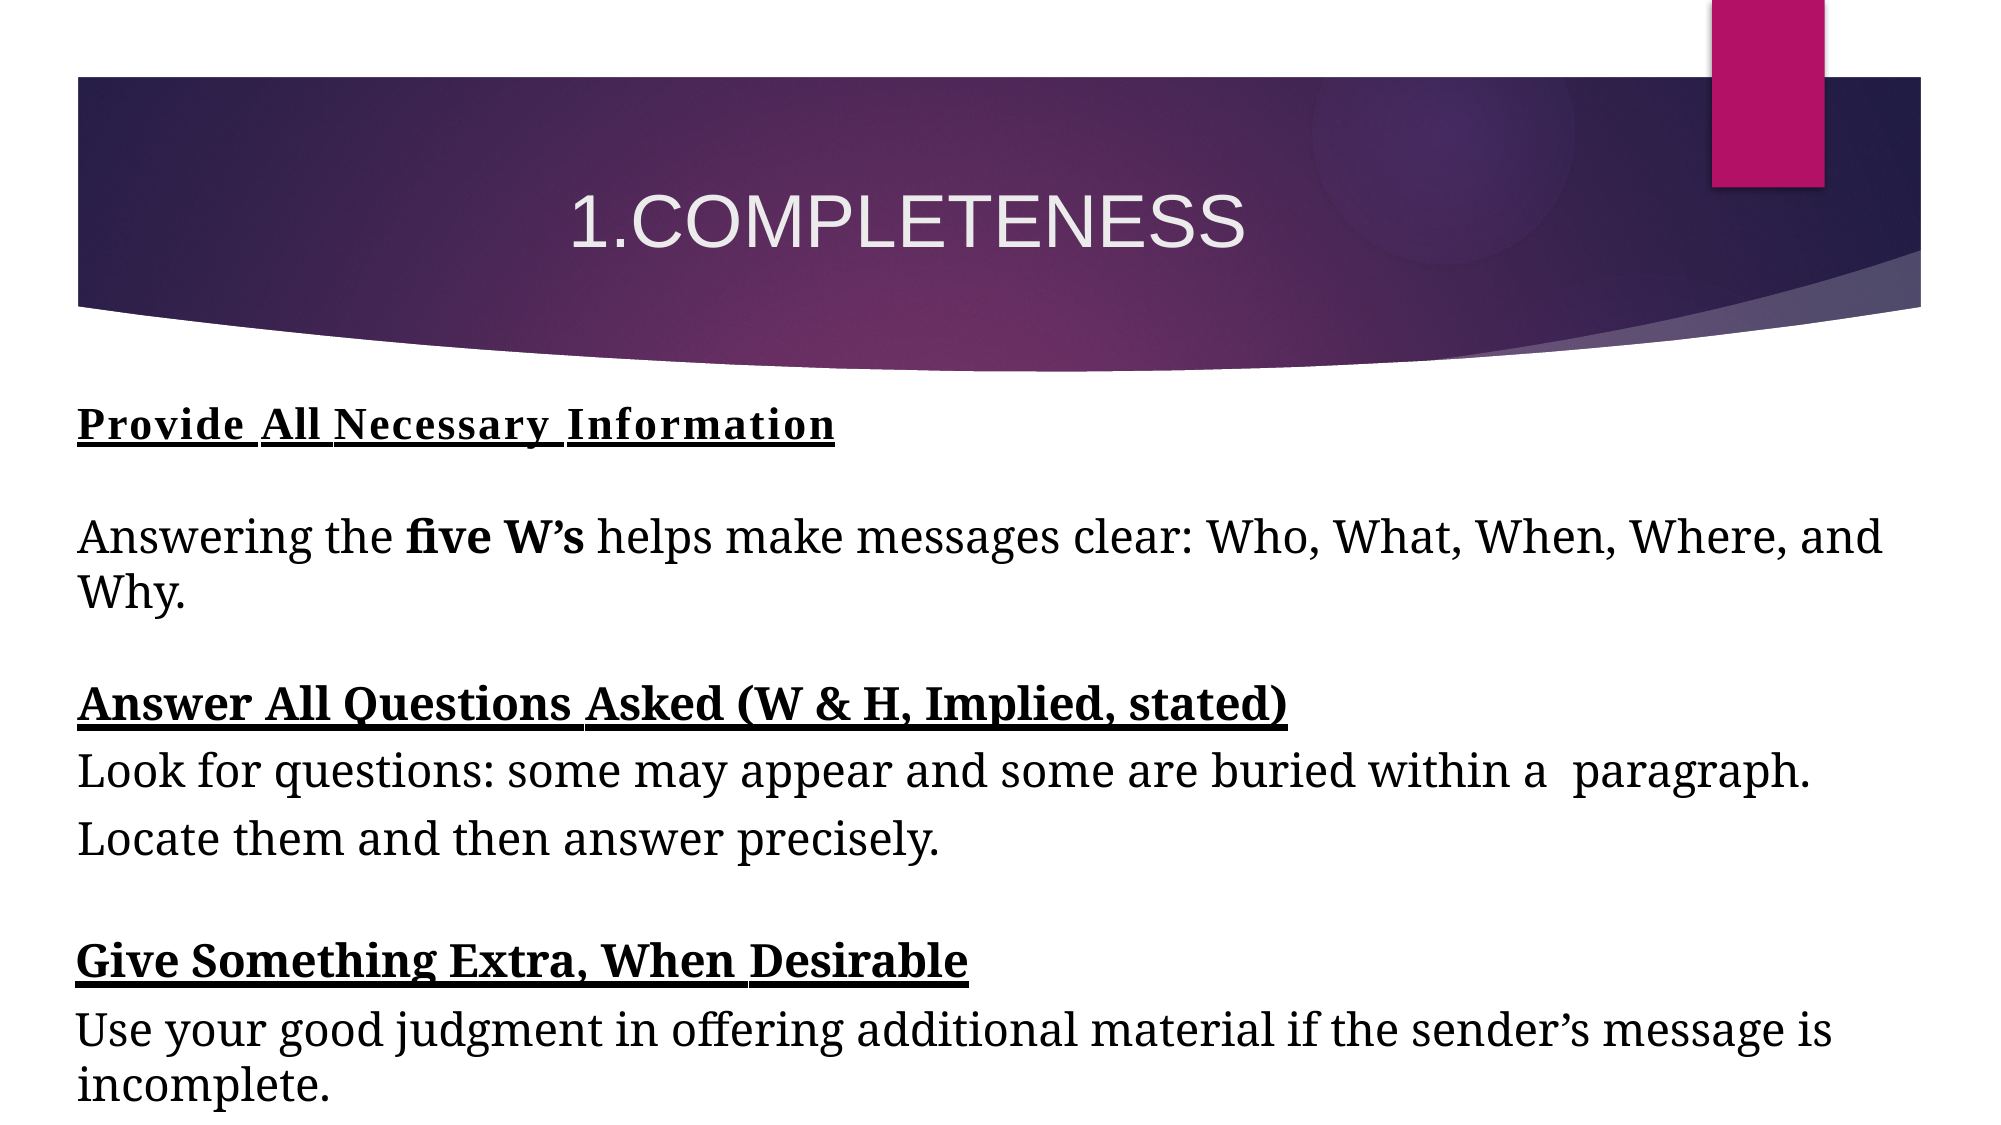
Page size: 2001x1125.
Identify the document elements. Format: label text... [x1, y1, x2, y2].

text_box Provide All Necessary Information Answering the five W’s helps make messages clear: Who, What, When, Where, and Why. Answer All Questions Asked (W & H, Implied, stated) Look for questions: some may appear and some are buried within a paragraph. Locate them and then answer precisely. Give Something Extra, When Desirable Use your good judgment in offering additional material if the sender’s message is incomplete. [60, 386, 1929, 1119]
title 1.COMPLETENESS [189, 159, 1627, 276]
